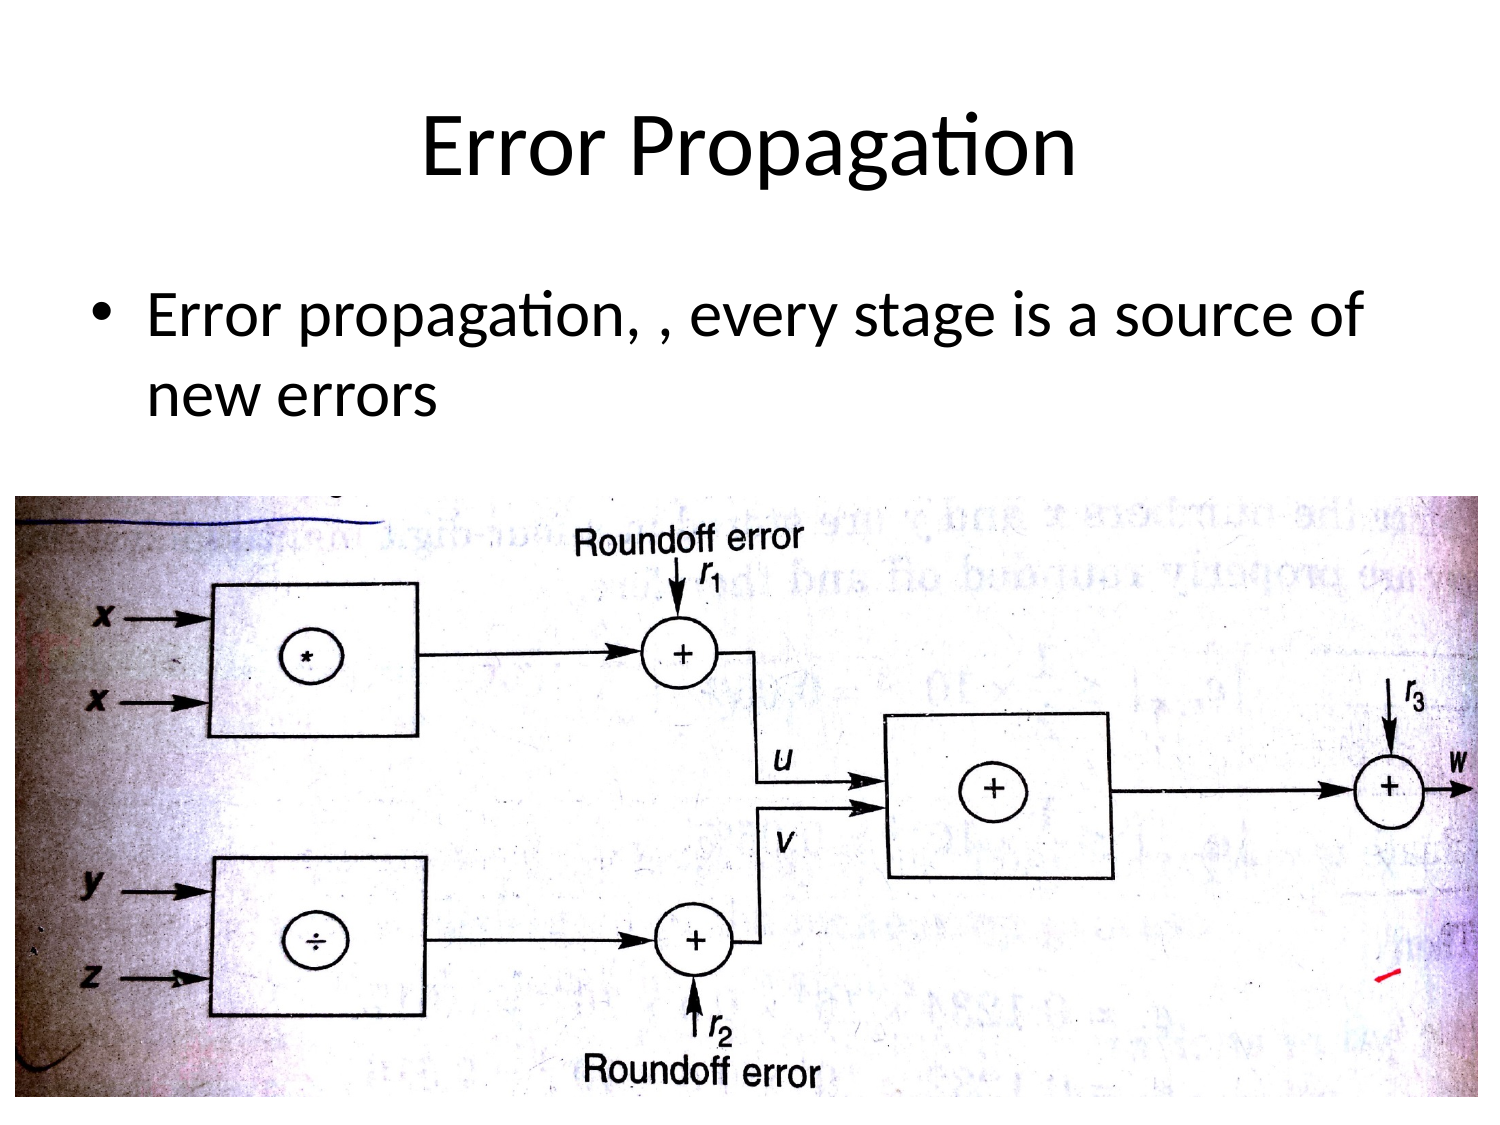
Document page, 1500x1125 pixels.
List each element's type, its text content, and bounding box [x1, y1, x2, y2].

picture [15, 495, 1478, 1097]
title Error Propagation [75, 45, 1425, 233]
